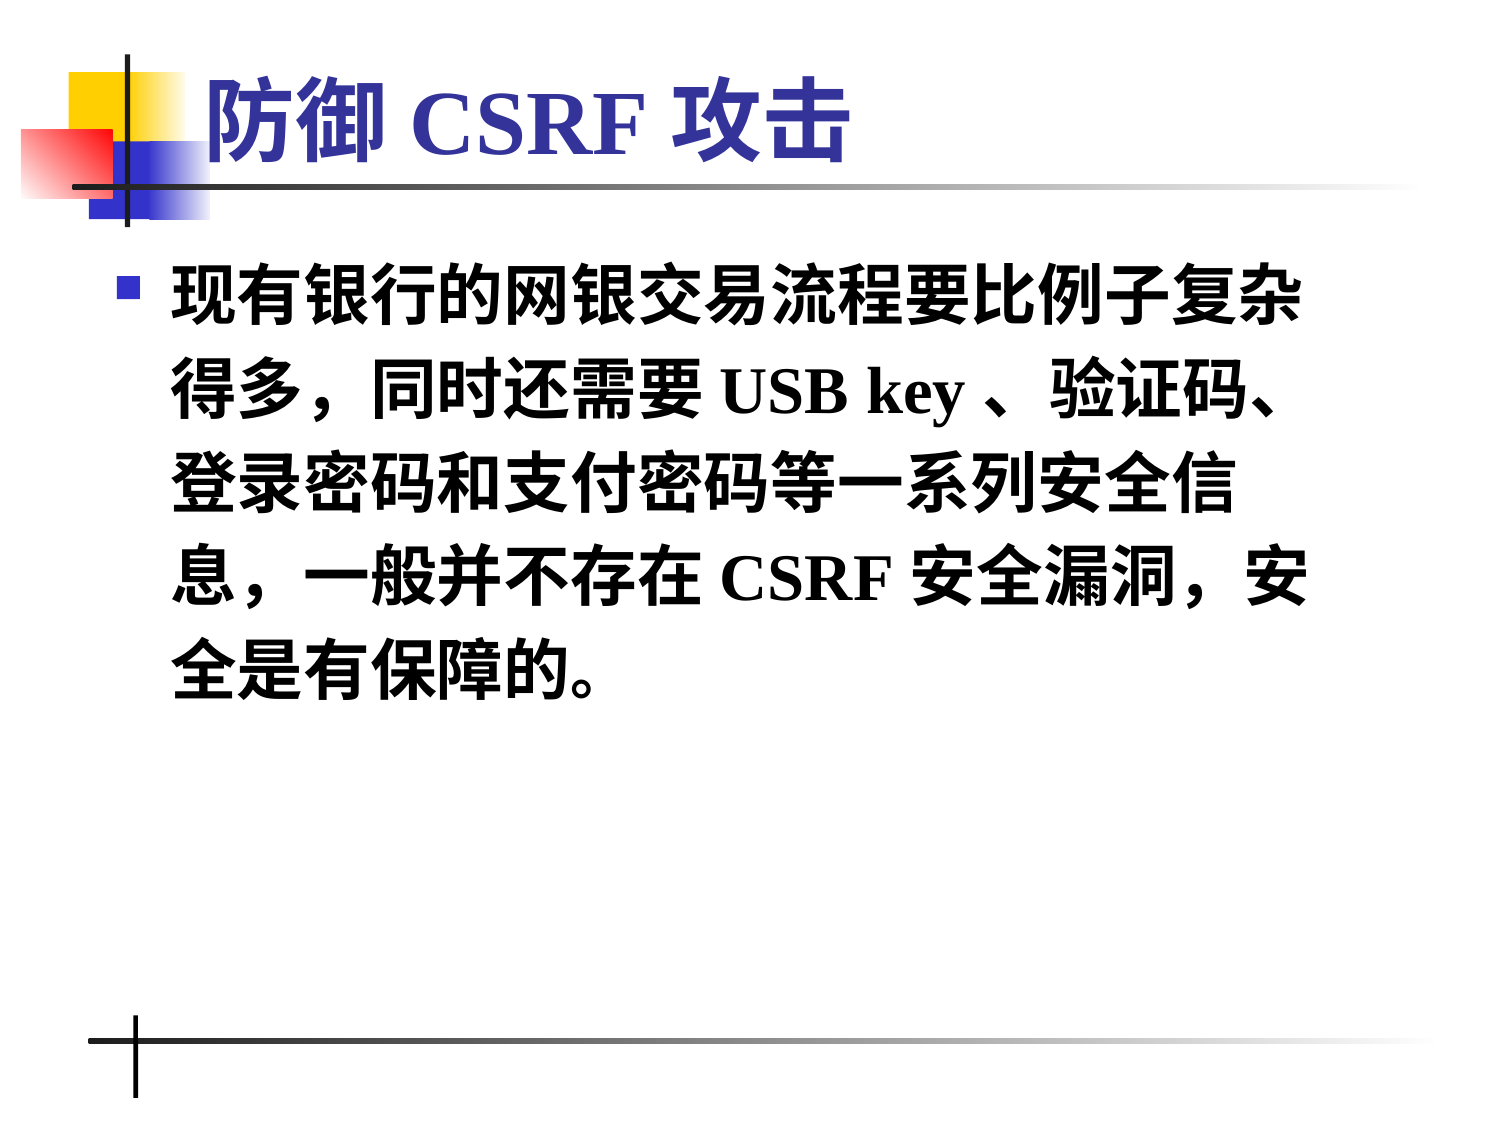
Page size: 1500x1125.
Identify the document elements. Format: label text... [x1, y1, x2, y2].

list 现有银行的网银交易流程要比例子复杂得多，同时还需要USB key、验证码、登录密码和支付密码等一系列安全信息，一般并不存在CSRF安全漏洞，安全是有保障的。 [98, 231, 1374, 907]
title 防御CSRF攻击 [188, 23, 1468, 181]
